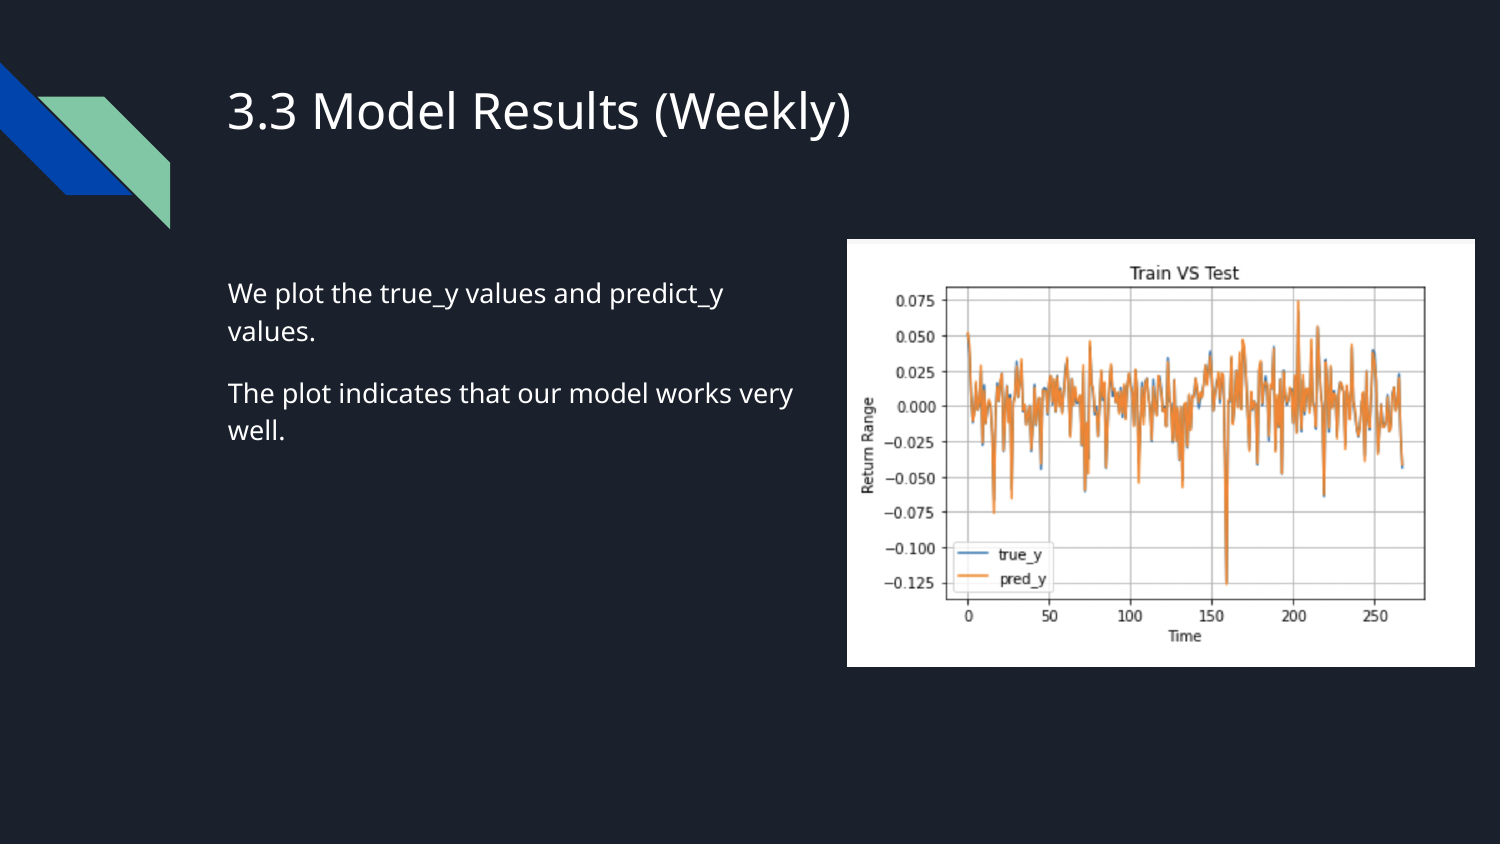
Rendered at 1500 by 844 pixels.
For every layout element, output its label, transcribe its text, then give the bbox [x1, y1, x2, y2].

picture [846, 239, 1476, 667]
title 3.3 Model Results (Weekly) [212, 64, 1368, 215]
list We plot the true_y values and predict_y values. The plot indicates that our model works very well. [212, 257, 823, 735]
